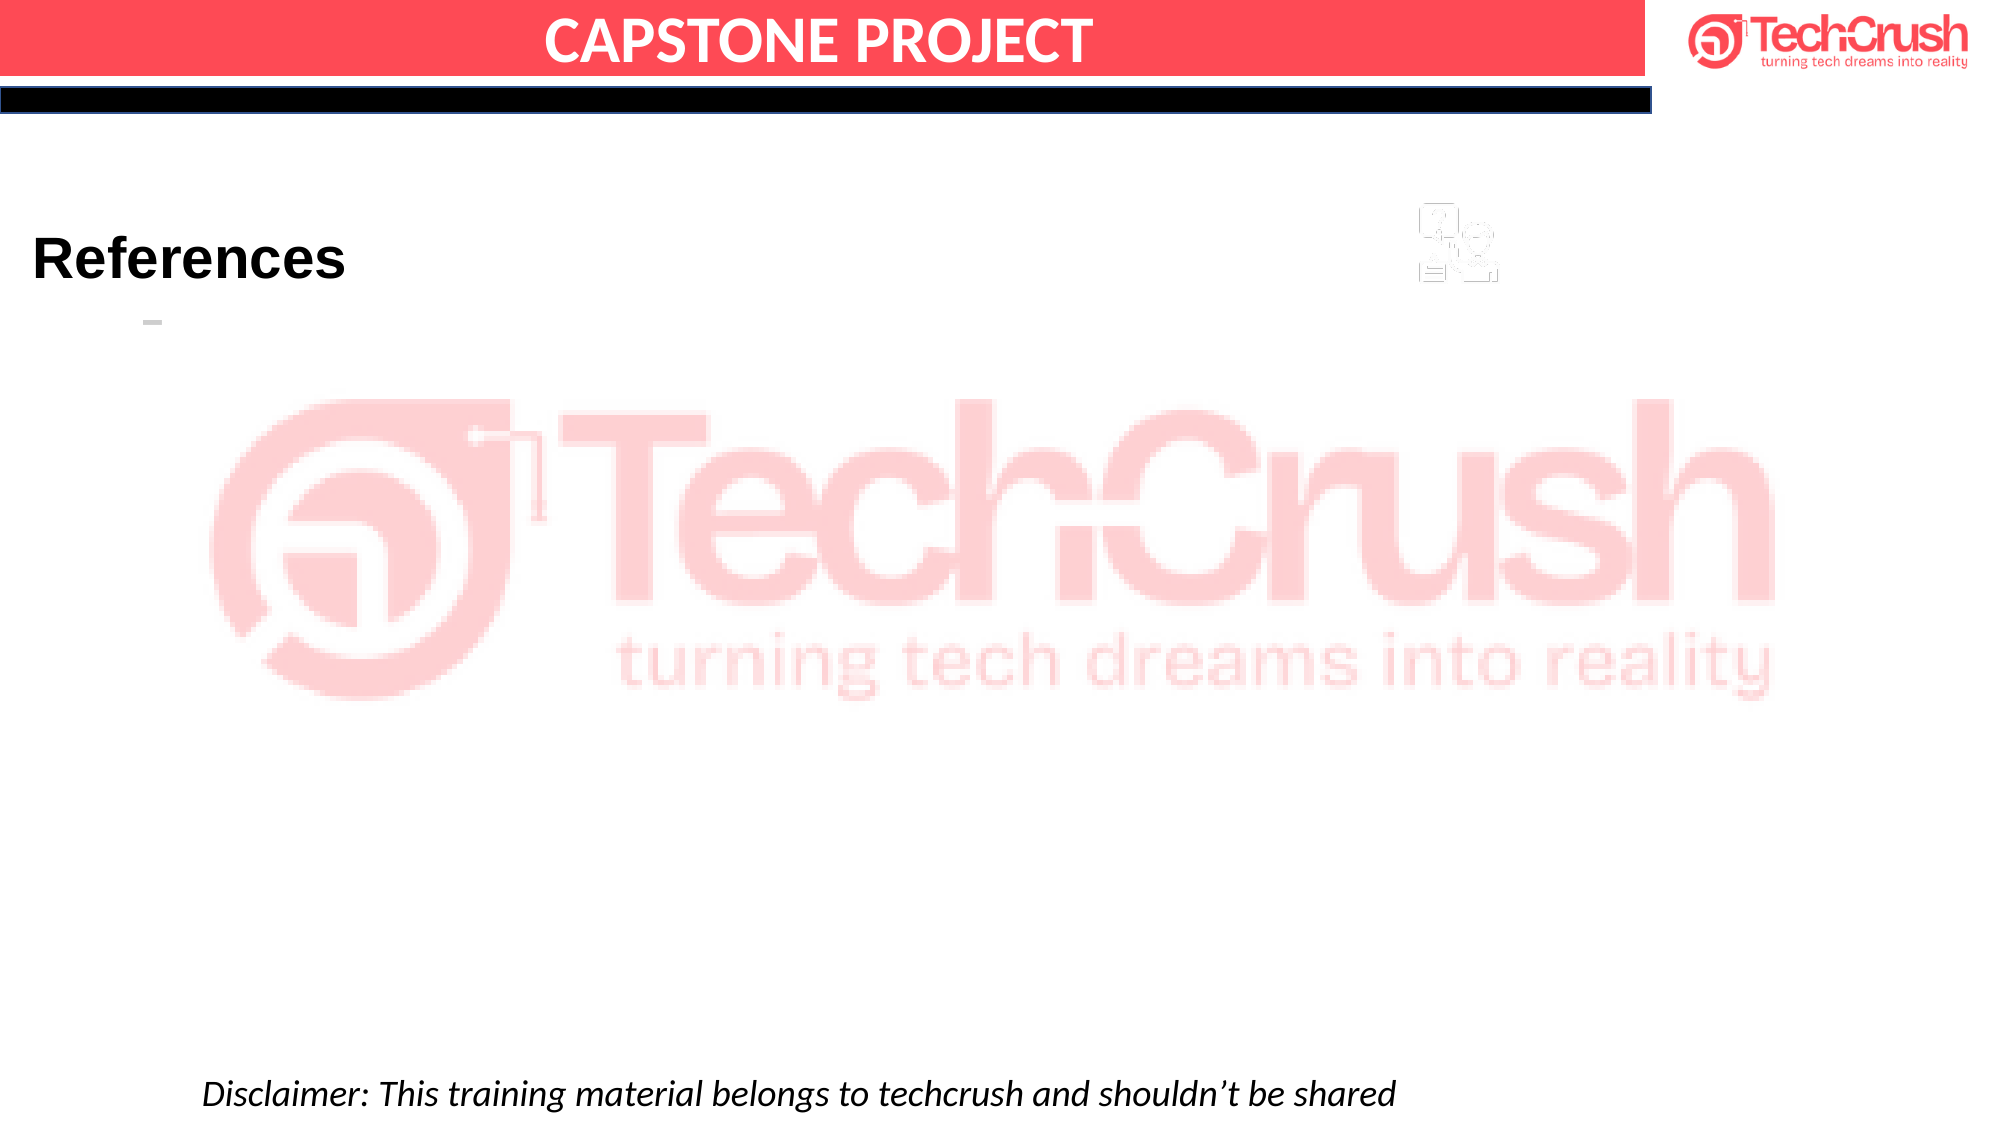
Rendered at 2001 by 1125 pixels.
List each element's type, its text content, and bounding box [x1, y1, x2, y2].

text_box CAPSTONE PROJECT [0, 0, 1645, 76]
text_box Disclaimer: This training material belongs to techcrush and shouldn’t be shared [186, 1061, 1434, 1122]
text_box [0, 86, 1652, 114]
text_box References [17, 202, 1946, 298]
picture [1418, 201, 1501, 285]
picture [1673, 0, 1984, 83]
picture [135, 319, 1865, 781]
